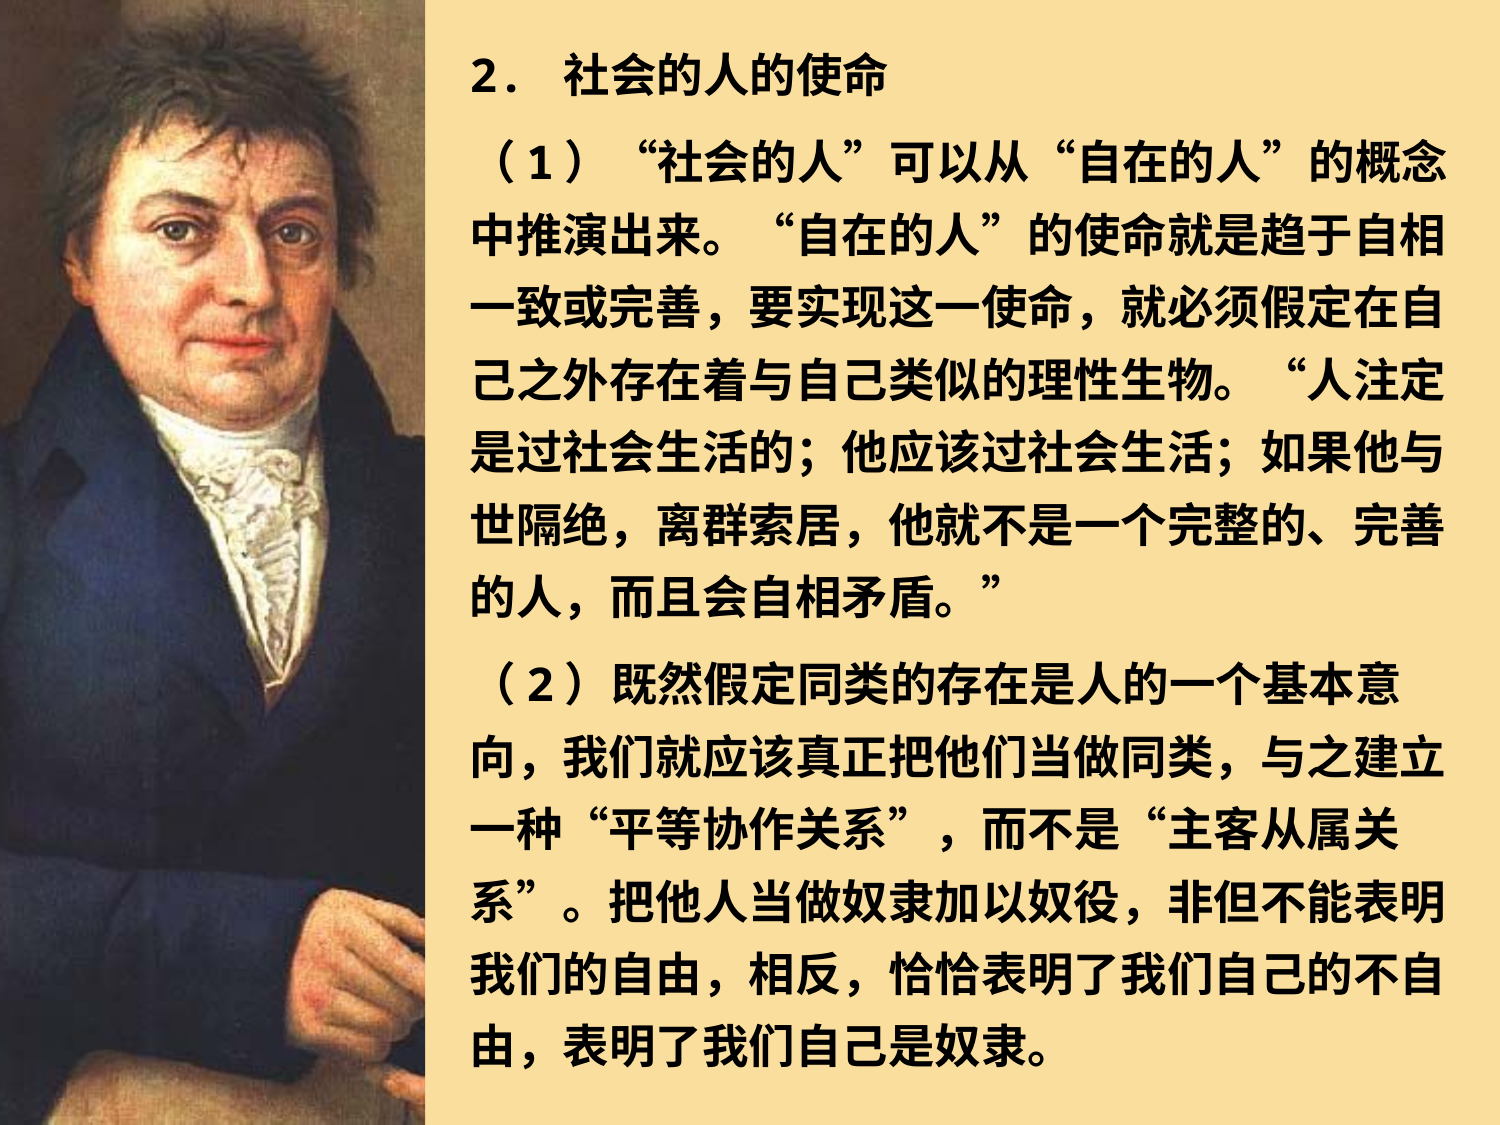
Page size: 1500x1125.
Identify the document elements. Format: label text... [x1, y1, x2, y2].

list 2. 社会的人的使命 （1）“社会的人”可以从“自在的人”的概念中推演出来。“自在的人”的使命就是趋于自相一致或完善，要实现这一使命，就必须假定在自己之外存在着与自己类似的理性生物。“人注定是过社会生活的；他应该过社会生活；如果他与世隔绝，离群索居，他就不是一个完整的、完善的人，而且会自相矛盾。” （2）既然假定同类的存在是人的一个基本意向，我们就应该真正把他们当做同类，与之建立一种“平等协作关系”，而不是“主客从属关系”。把他人当做奴隶加以奴役，非但不能表明我们的自由，相反，恰恰表明了我们自己的不自由，表明了我们自己是奴隶。 [454, 22, 1483, 1103]
picture [0, 0, 426, 1125]
